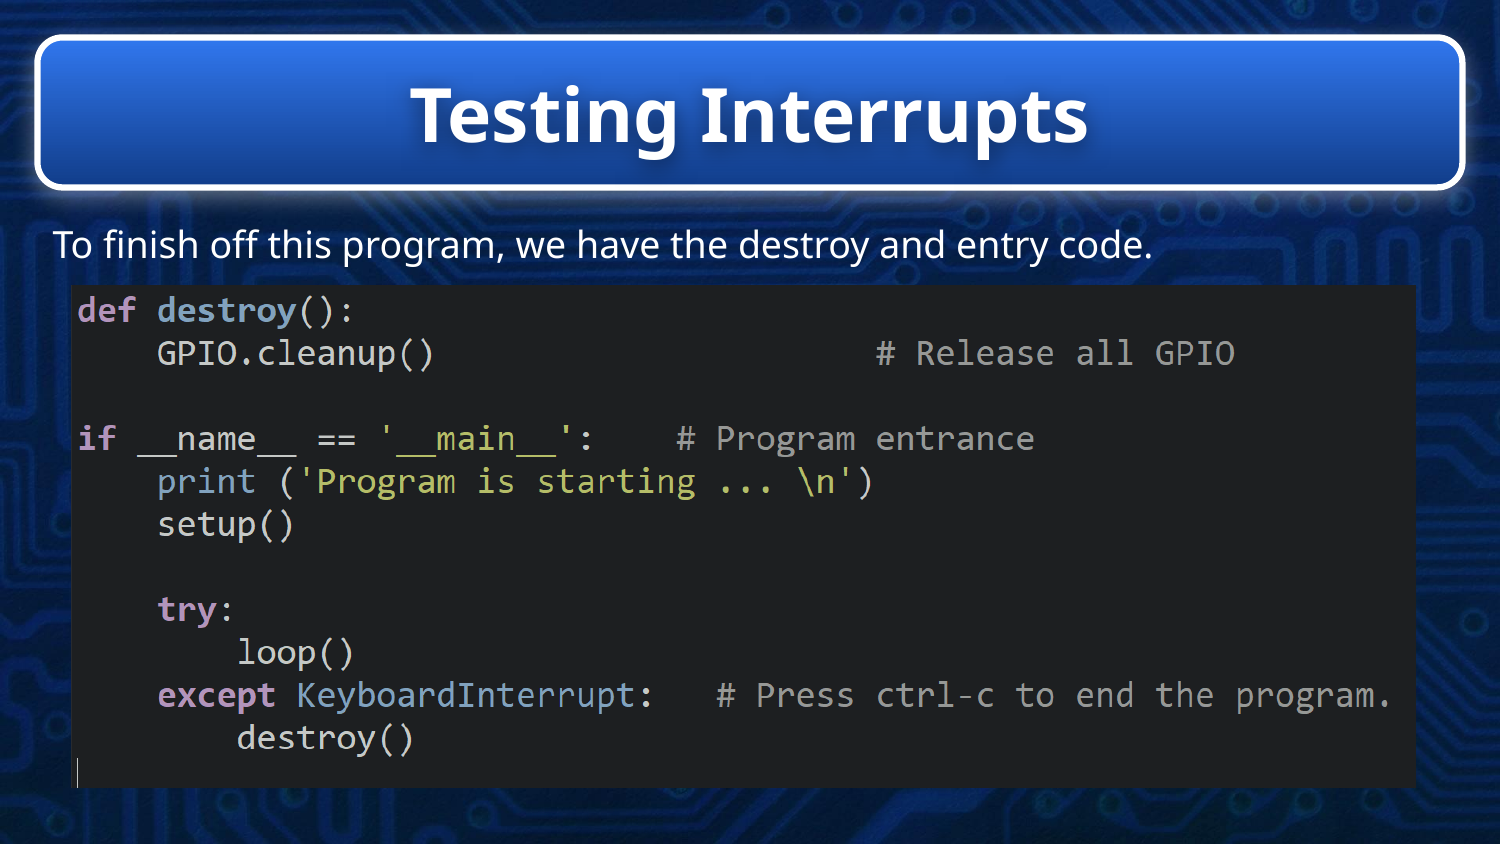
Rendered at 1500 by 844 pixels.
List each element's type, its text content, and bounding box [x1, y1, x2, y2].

picture [0, 0, 1500, 844]
title Testing Interrupts [75, 56, 1425, 169]
list To finish off this program, we have the destroy and entry code. [37, 206, 1450, 815]
list The setup function hasn’t changed much aside for the callback function name display_data and adding in code for the ADC module setup. [31, 63, 1469, 201]
